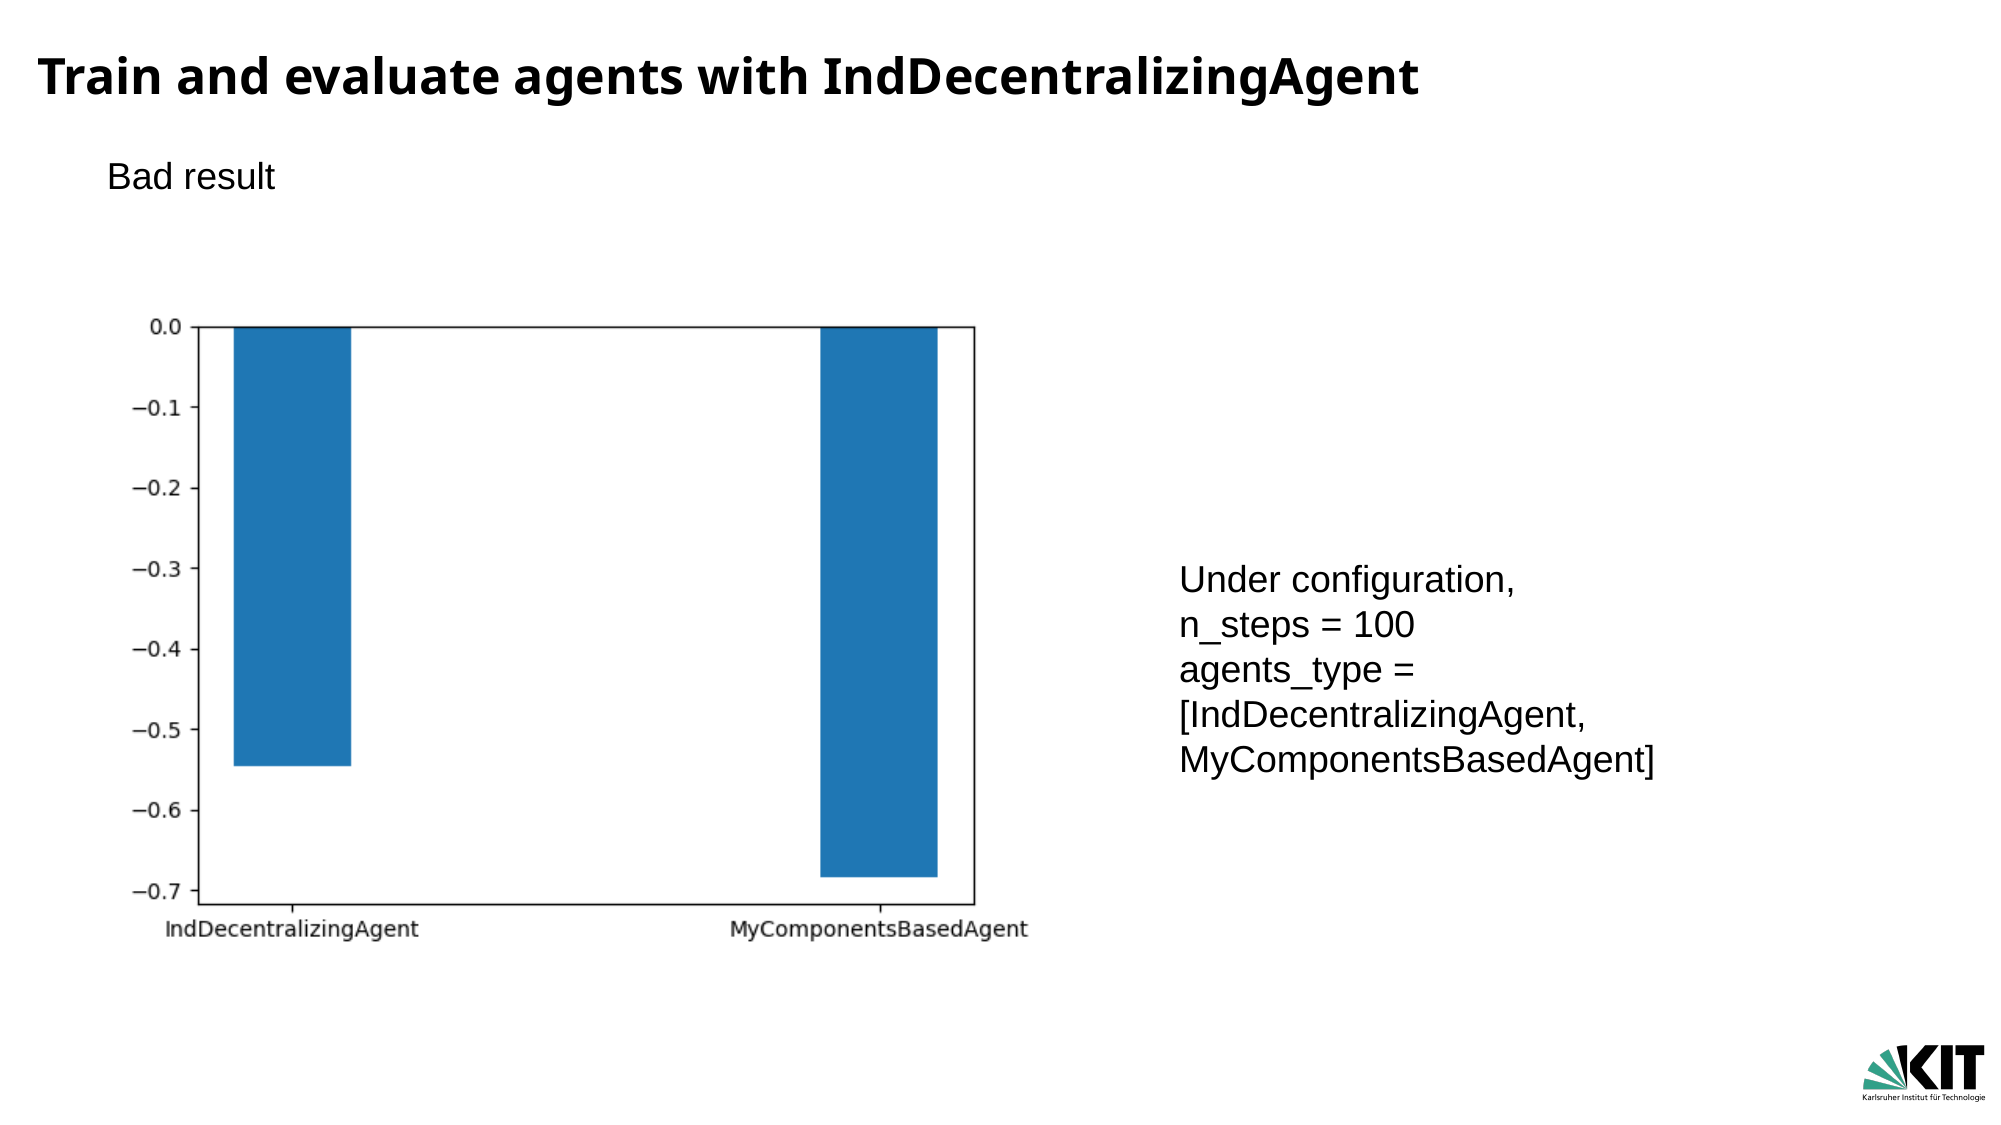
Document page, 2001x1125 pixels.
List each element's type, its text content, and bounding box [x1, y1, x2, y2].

text_box Bad result [92, 144, 386, 205]
picture [1862, 1042, 1986, 1105]
picture [73, 236, 1074, 987]
text_box Under configuration, n_steps = 100 agents_type = [IndDecentralizingAgent, MyComponentsBasedAgent] [1164, 547, 1844, 832]
text_box Train and evaluate agents with IndDecentralizingAgent [22, 32, 1748, 124]
